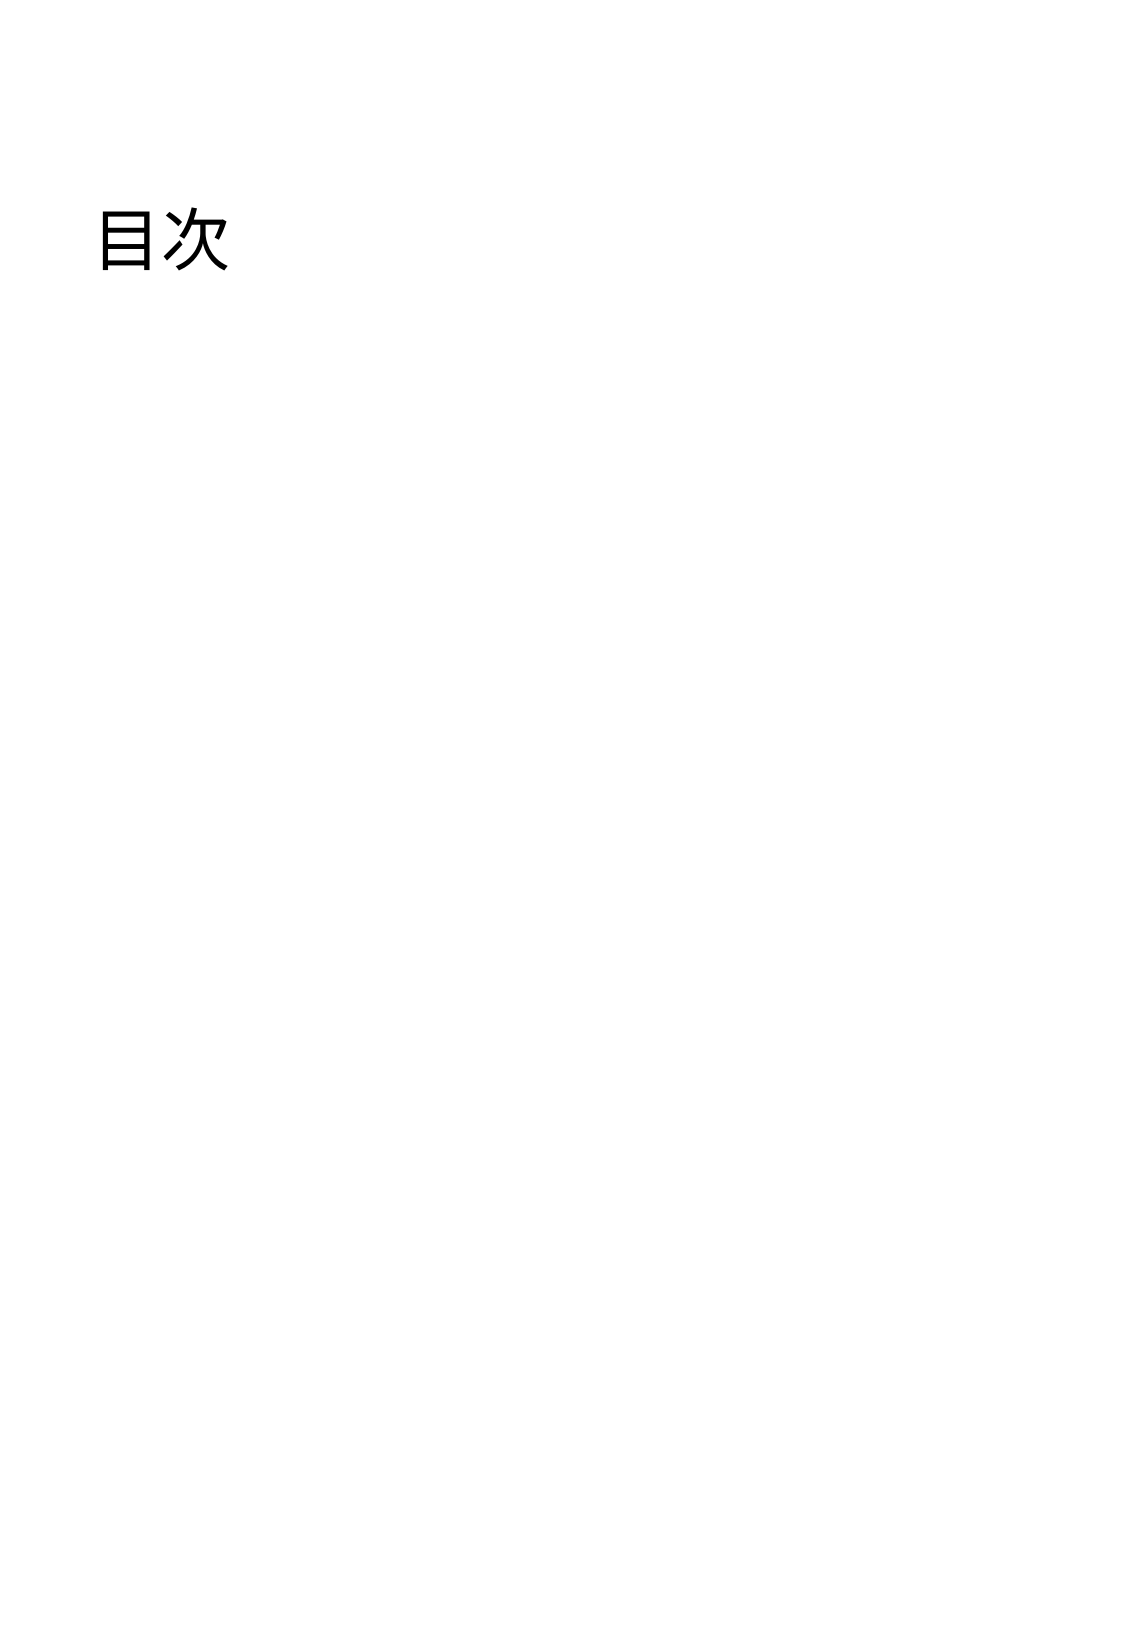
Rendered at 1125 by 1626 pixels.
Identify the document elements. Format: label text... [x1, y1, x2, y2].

title 目次 [77, 86, 1048, 401]
